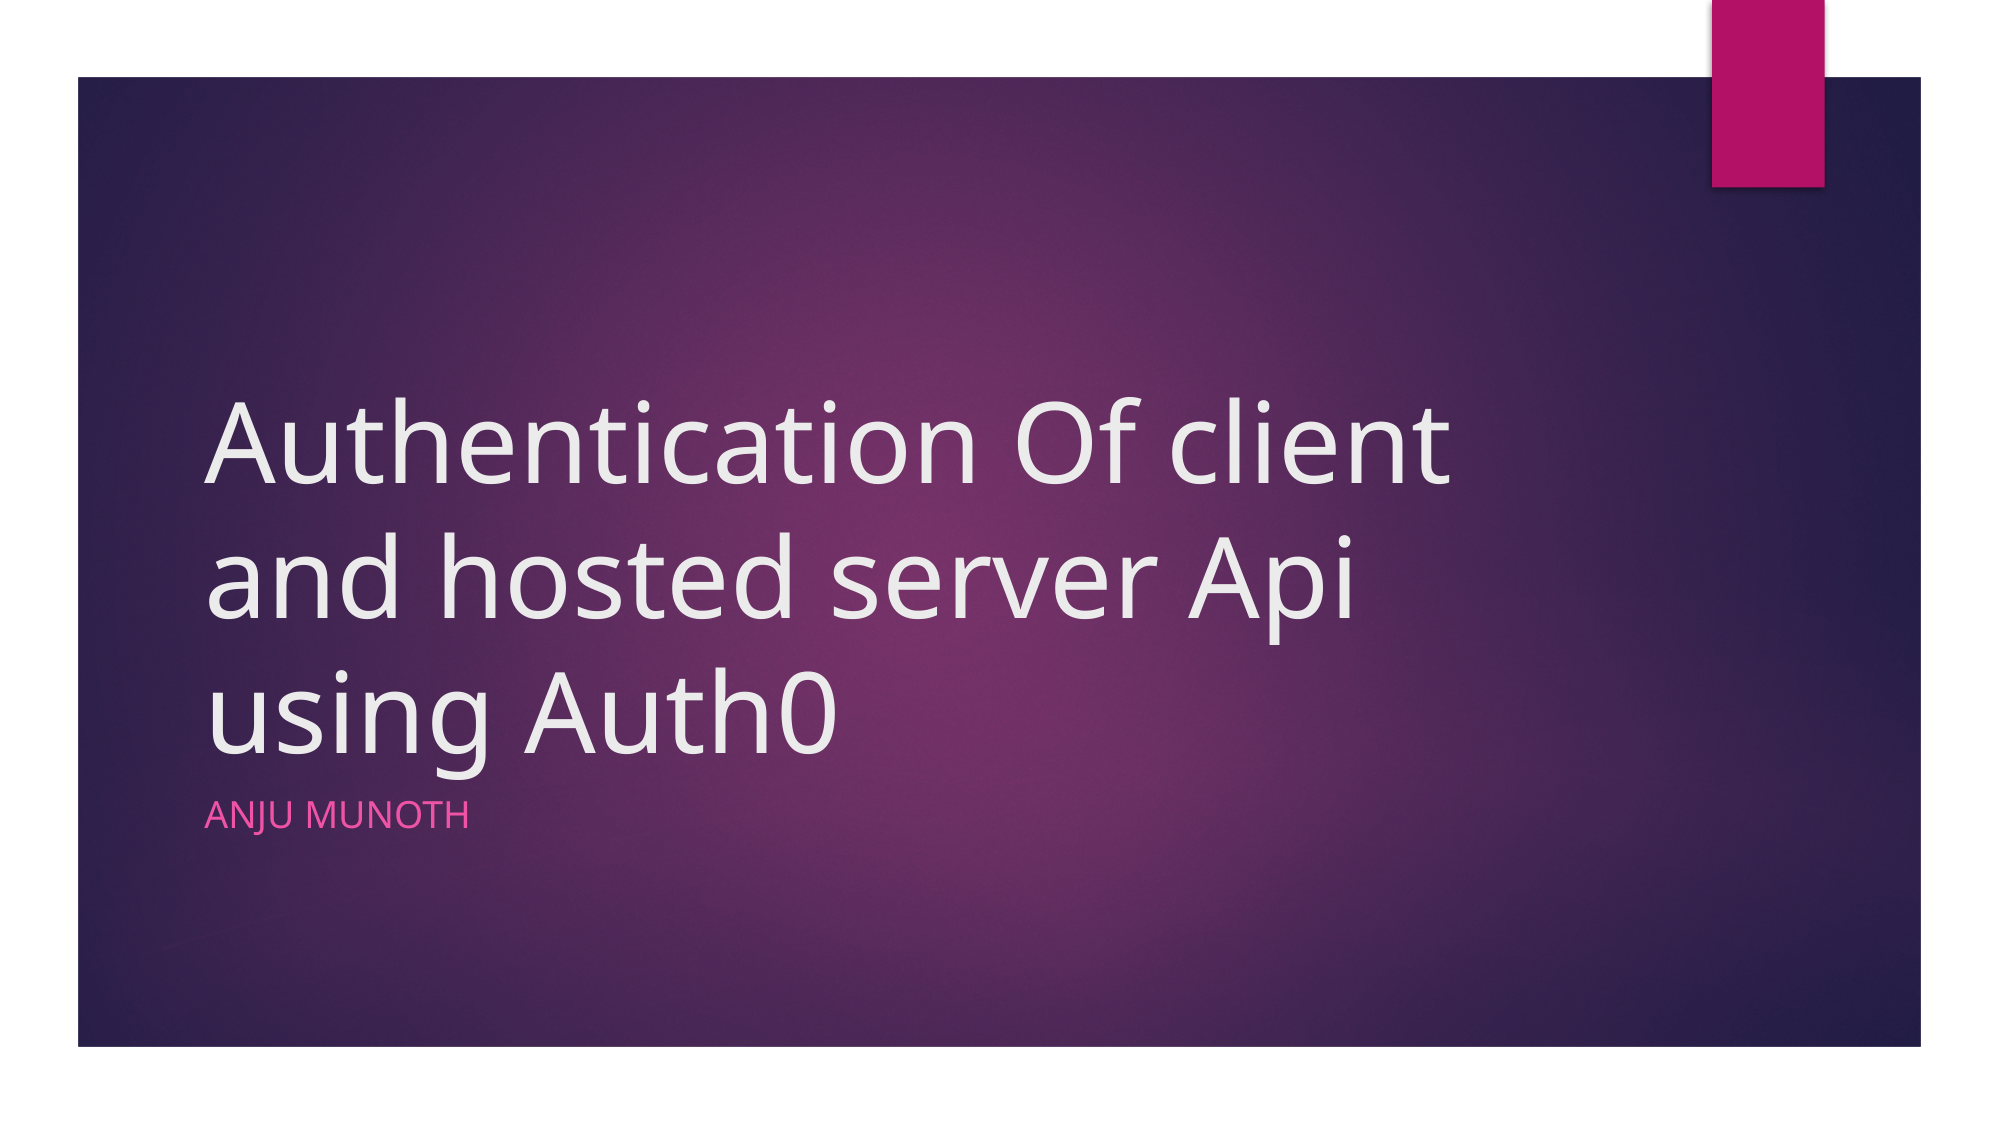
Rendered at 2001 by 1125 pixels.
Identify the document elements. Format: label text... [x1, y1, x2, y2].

title Authentication Of client and hosted server Api using Auth0 [189, 344, 1638, 783]
subtitle Anju munoth [189, 783, 1638, 925]
